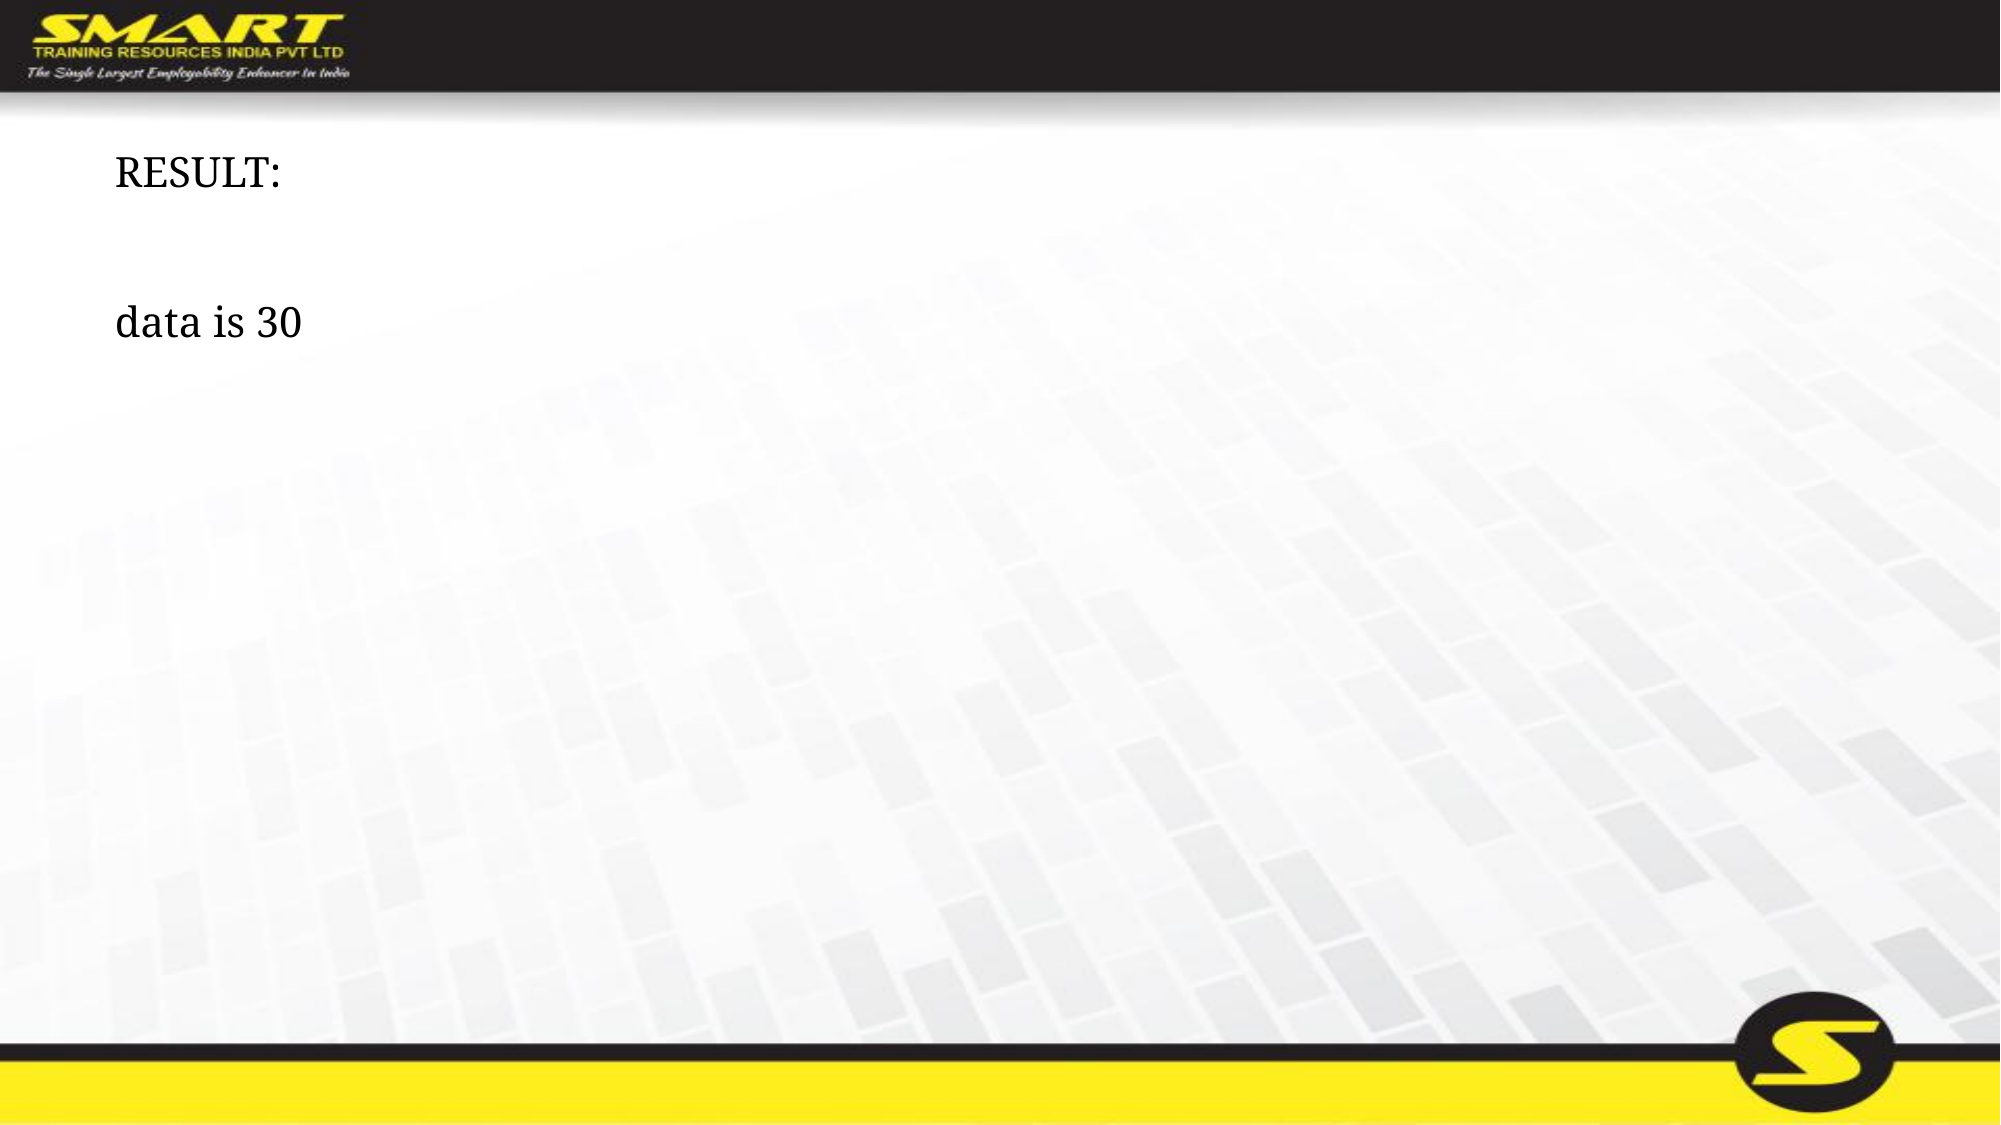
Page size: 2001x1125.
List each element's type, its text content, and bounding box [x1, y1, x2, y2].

picture [0, 0, 2000, 1125]
list RESULT: data is 30 [99, 113, 1900, 980]
